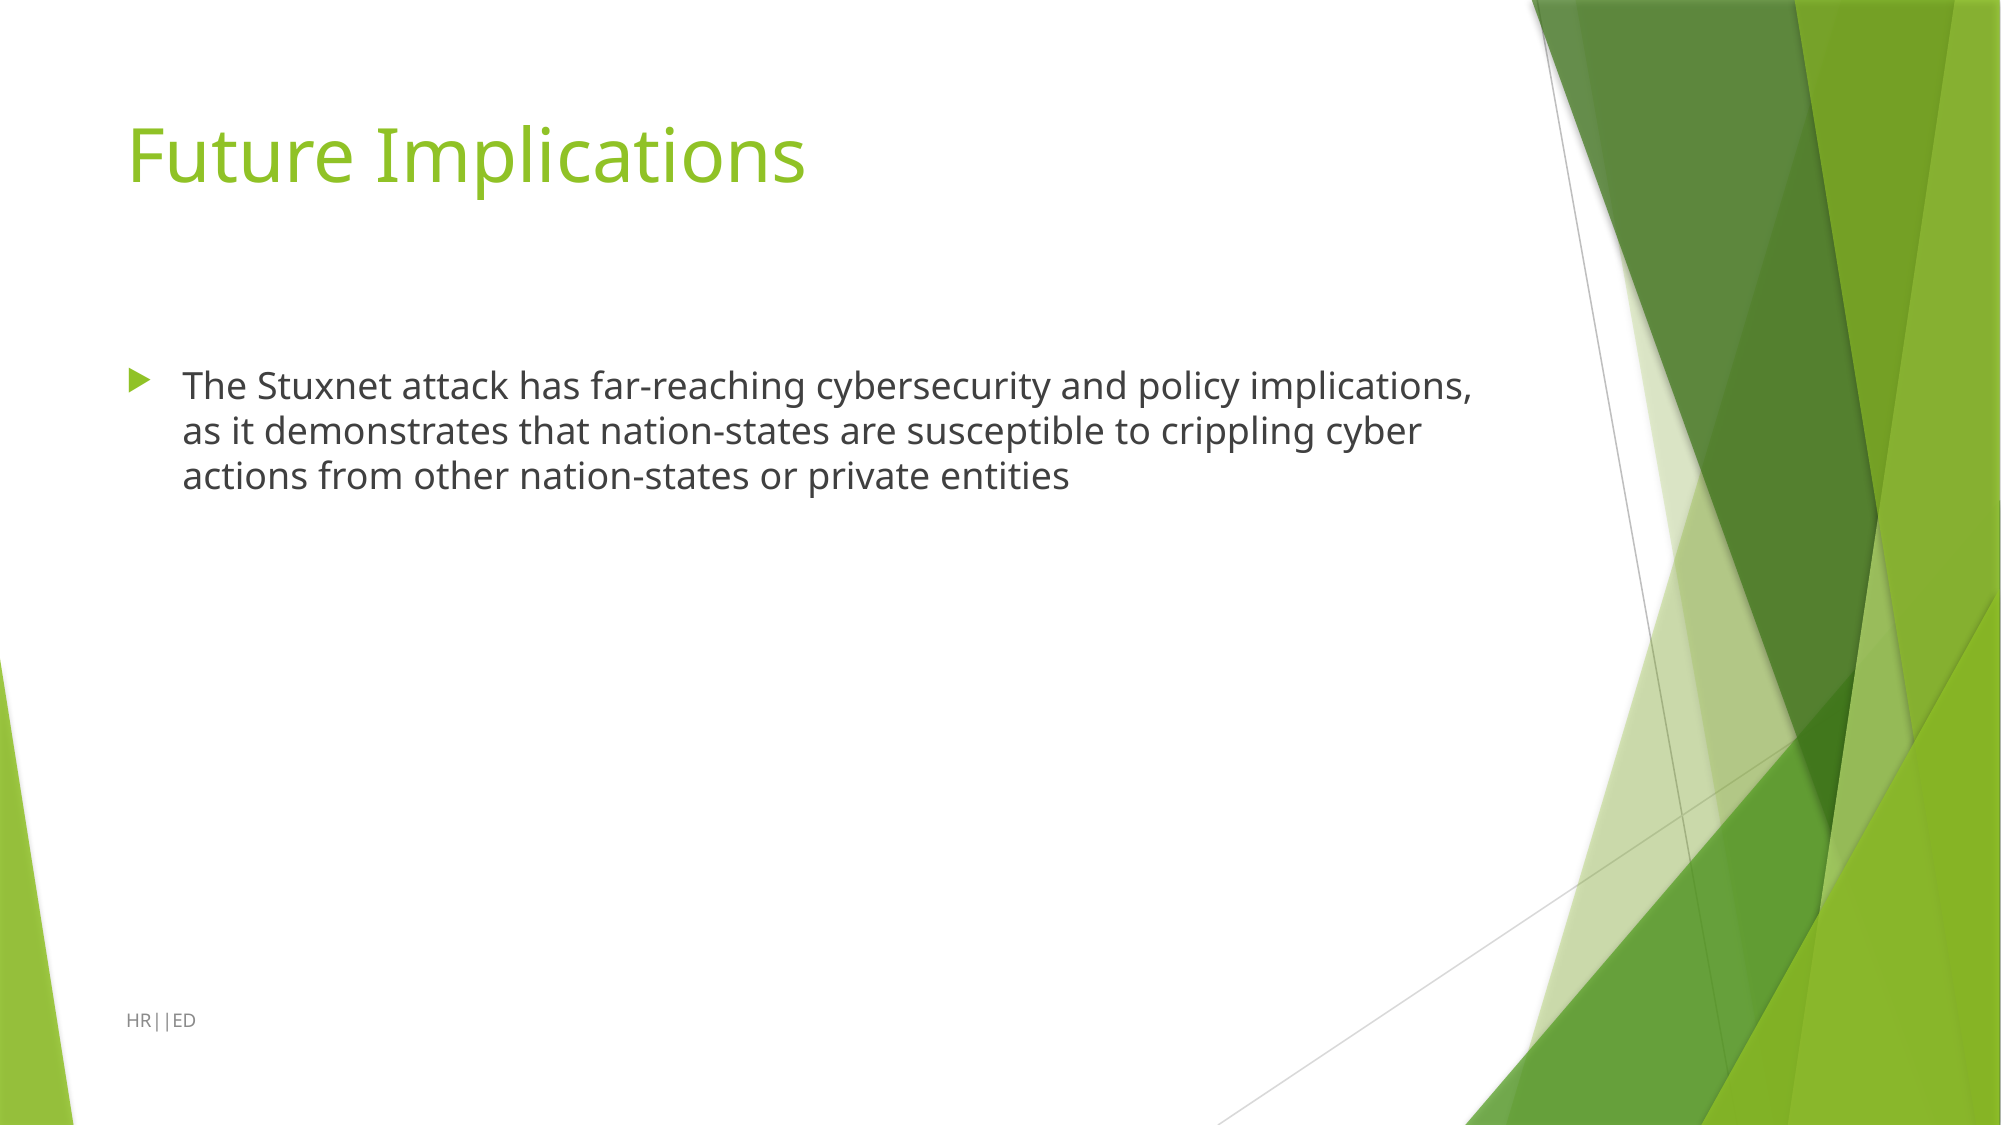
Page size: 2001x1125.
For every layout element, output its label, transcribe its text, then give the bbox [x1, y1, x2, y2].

title Future Implications [111, 99, 1522, 317]
list The Stuxnet attack has far-reaching cybersecurity and policy implications, as it demonstrates that nation-states are susceptible to crippling cyber actions from other nation-states or private entities [111, 354, 1522, 992]
footer HR||ED [111, 991, 1145, 1051]
